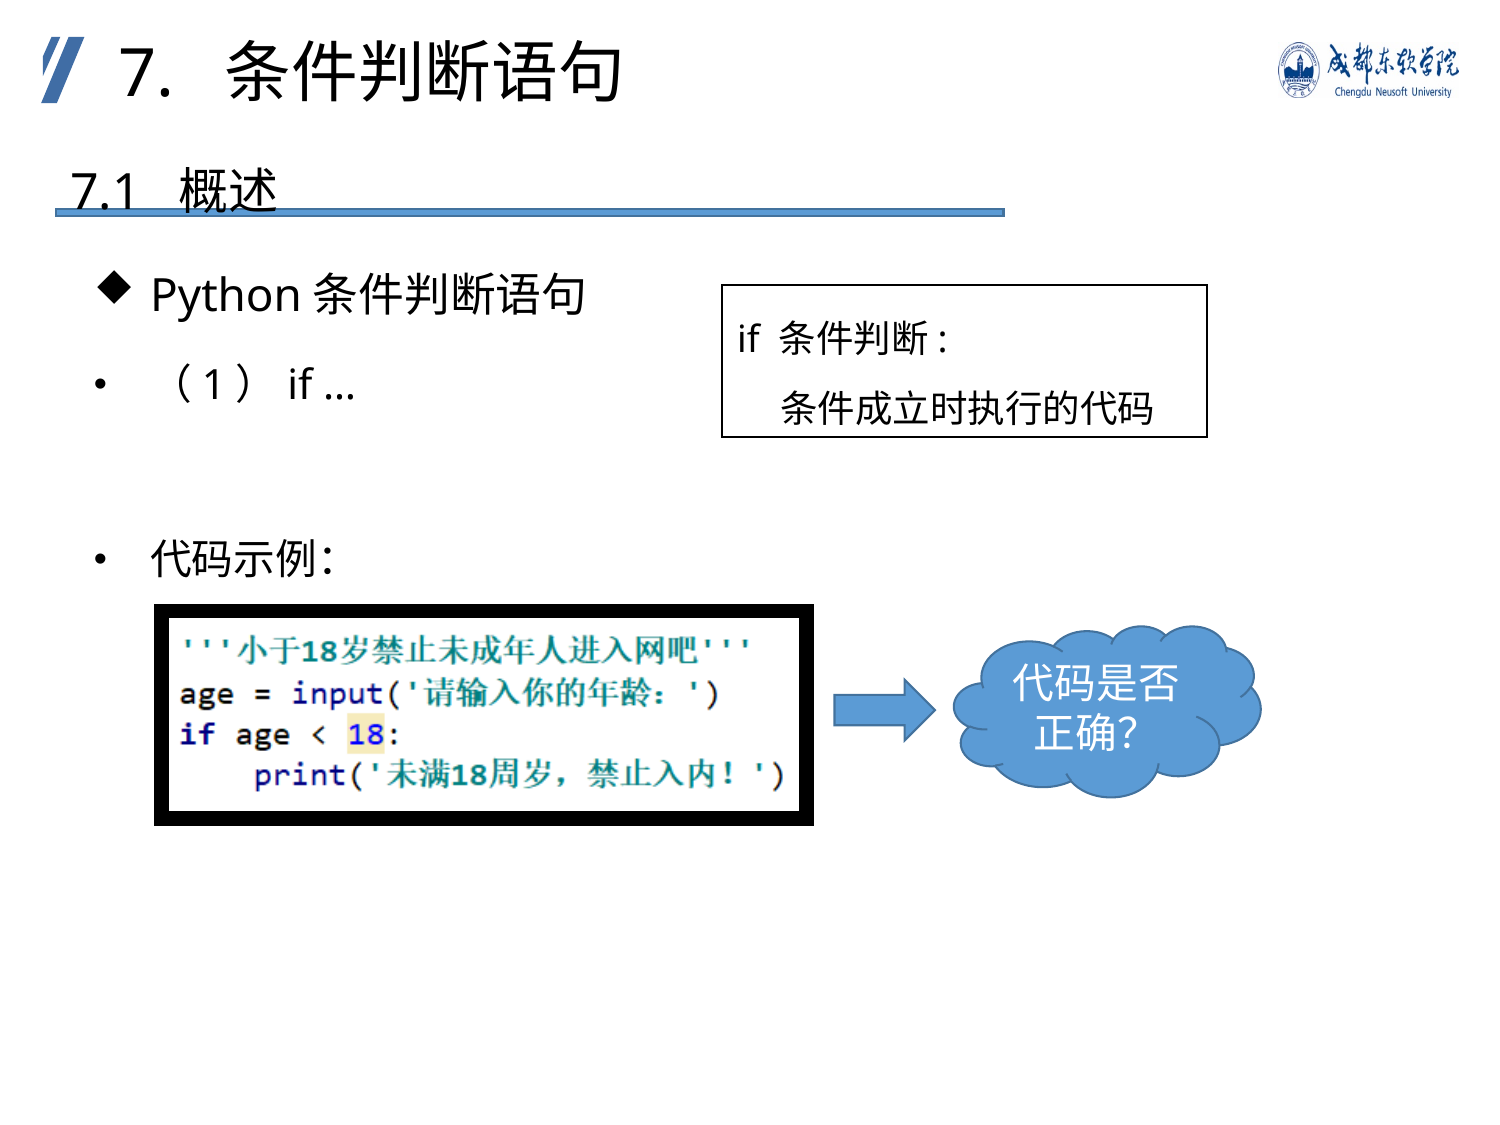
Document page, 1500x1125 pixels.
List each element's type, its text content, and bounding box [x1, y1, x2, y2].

text_box [833, 677, 937, 743]
text_box if 条件判断: 条件成立时执行的代码 [721, 284, 1208, 438]
text_box 7.1 概述 [55, 122, 873, 227]
text_box [873, 208, 1005, 217]
text_box Python条件判断语句 （1）if … 代码示例： [79, 230, 1370, 591]
text_box 7. 条件判断语句 [103, 30, 1228, 119]
picture [1278, 42, 1459, 98]
picture [168, 618, 800, 812]
text_box 代码是否 正确？ [952, 625, 1262, 799]
